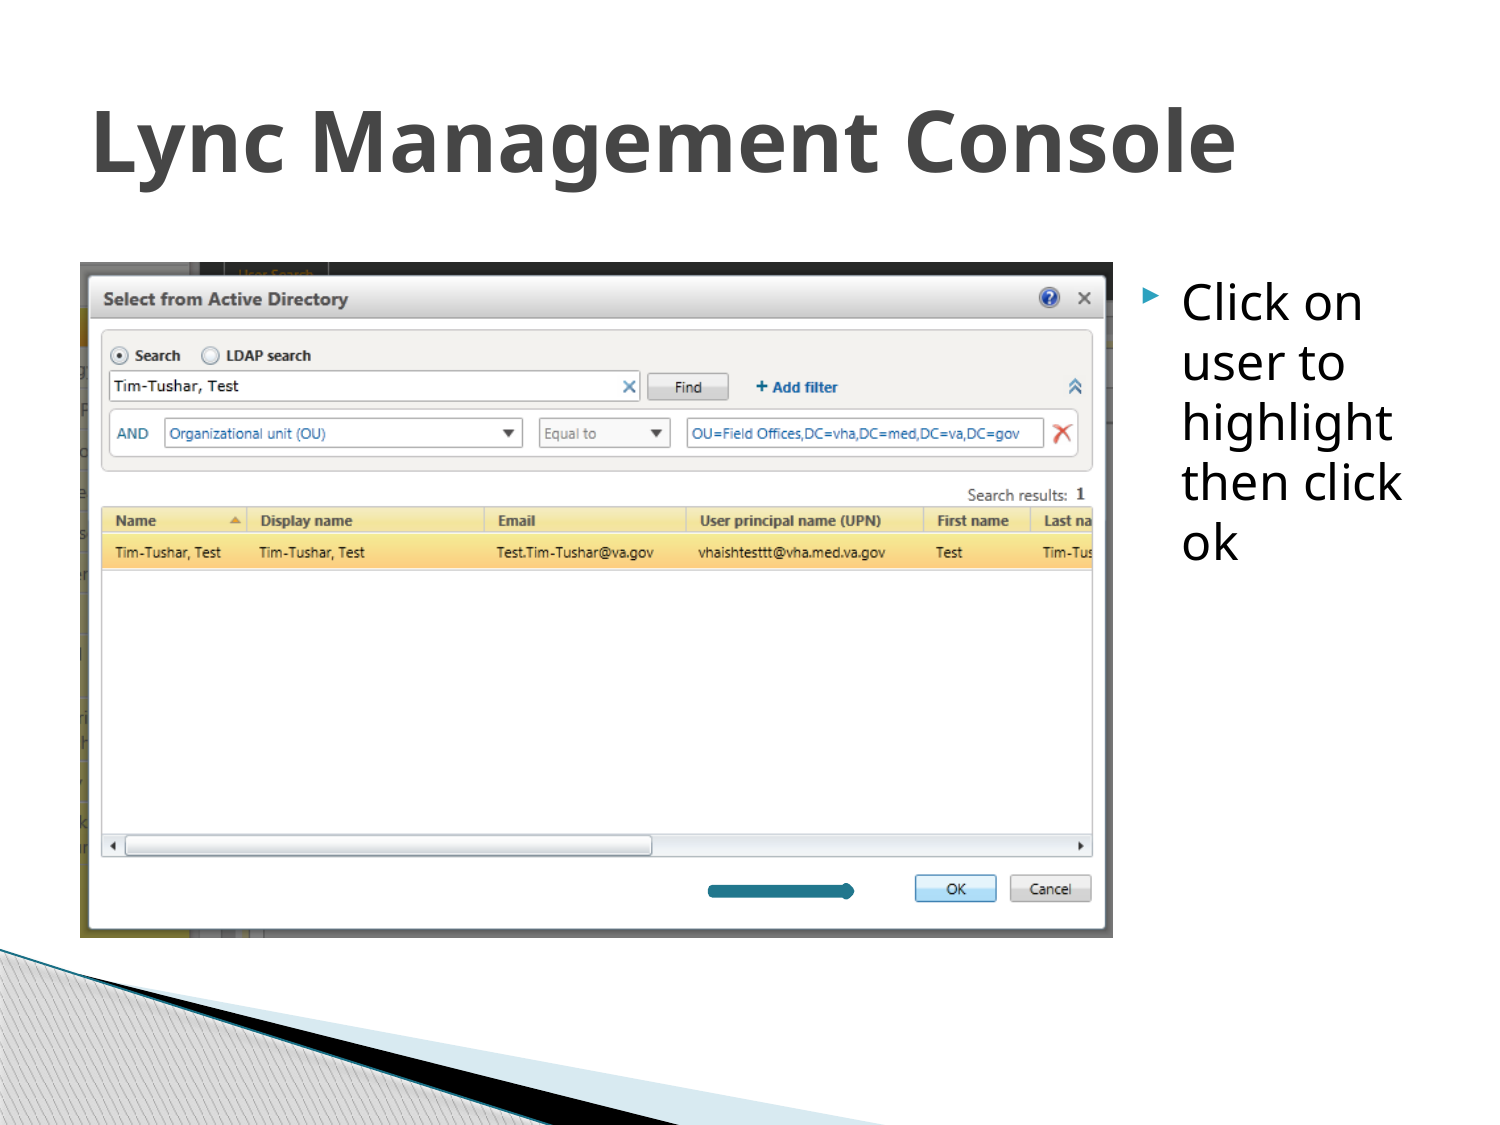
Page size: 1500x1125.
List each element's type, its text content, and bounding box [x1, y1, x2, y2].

list Click on user to highlight then click ok [1107, 262, 1425, 1013]
title Lync Management Console [75, 45, 1425, 233]
picture [80, 262, 1114, 938]
